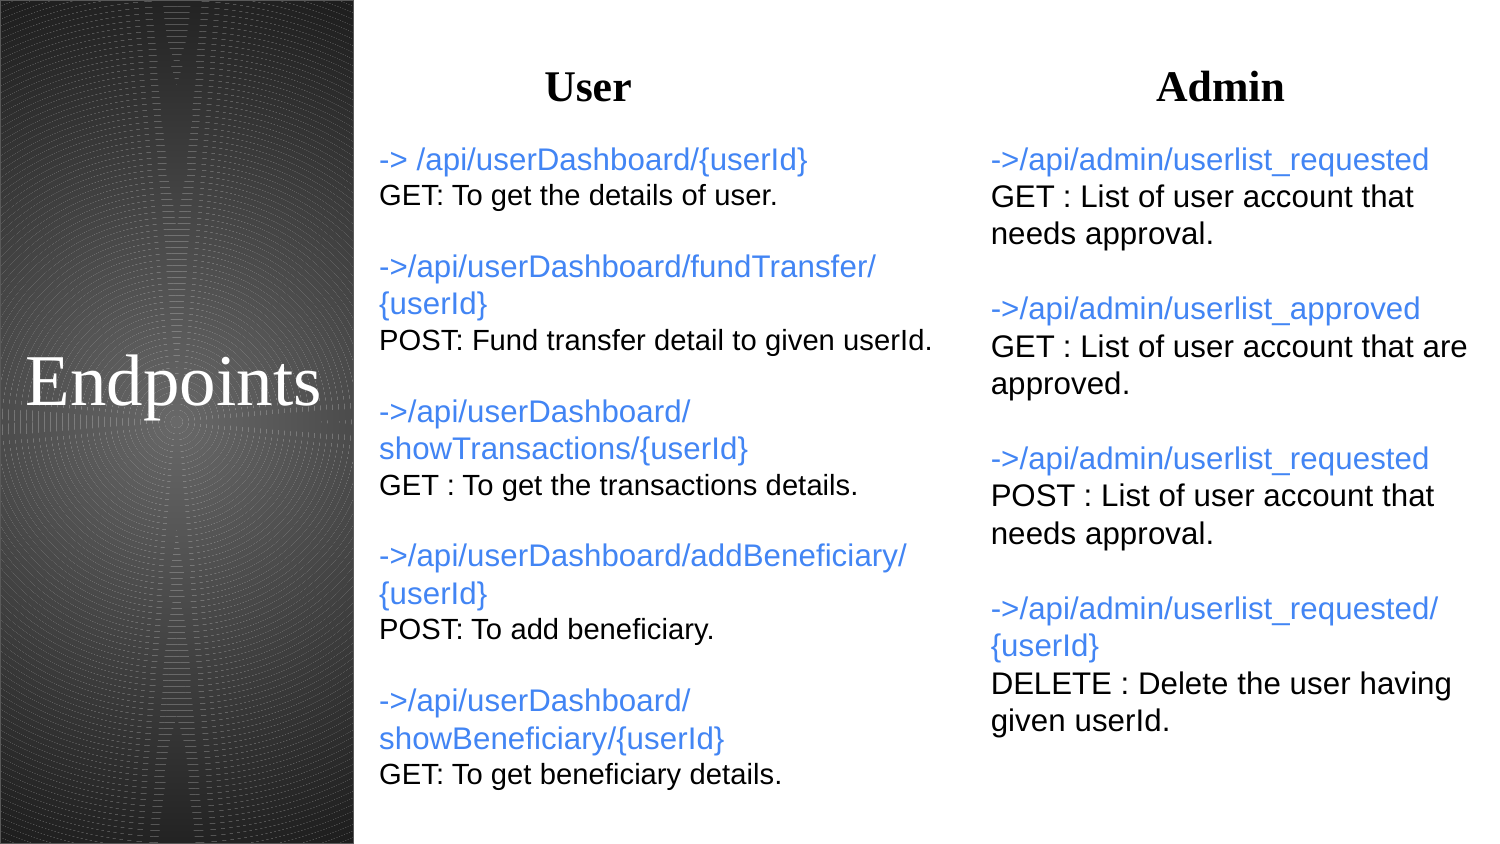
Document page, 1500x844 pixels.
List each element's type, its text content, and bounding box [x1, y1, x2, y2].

text_box Admin [1141, 42, 1379, 123]
text_box ->/api/admin/userlist_requested GET : List of user account that needs approval. ->/api/admin/userlist_approved GET : List of user account that are approved. ->/api/admin/userlist_requested POST : List of user account that needs approval. ->/api/admin/userlist_requested/{userId} DELETE : Delete the user having given userId. [975, 123, 1500, 783]
text_box User [529, 42, 775, 110]
text_box Endpoints [10, 317, 364, 455]
text_box [0, 0, 354, 844]
text_box -> /api/userDashboard/{userId} GET: To get the details of user. ->/api/userDashboard/fundTransfer/{userId} POST: Fund transfer detail to given userId. ->/api/userDashboard/showTransactions/{userId} GET : To get the transactions details. ->/api/userDashboard/addBeneficiary/{userId} POST: To add beneficiary. ->/api/userDashboard/showBeneficiary/{userId} GET: To get beneficiary details. [364, 123, 950, 809]
